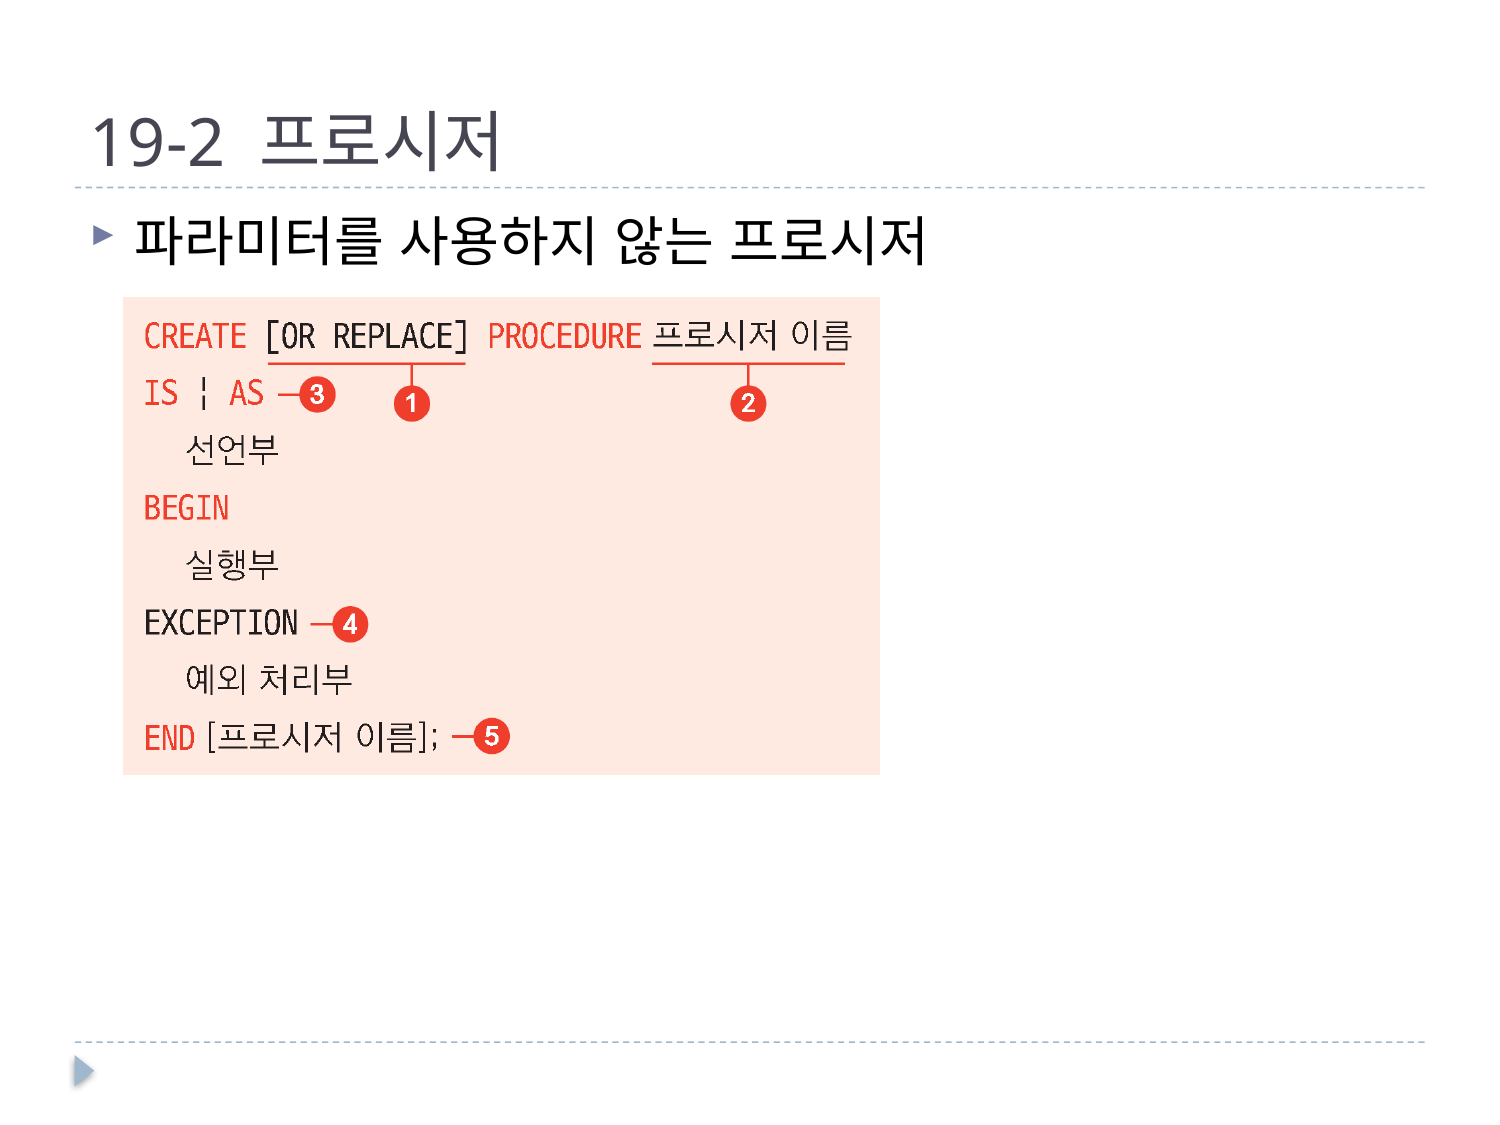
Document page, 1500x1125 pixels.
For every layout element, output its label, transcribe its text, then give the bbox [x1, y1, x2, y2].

picture [123, 297, 881, 776]
list 파라미터를 사용하지 않는 프로시저 [75, 200, 1425, 1010]
title 19-2 프로시저 [75, 24, 1425, 188]
